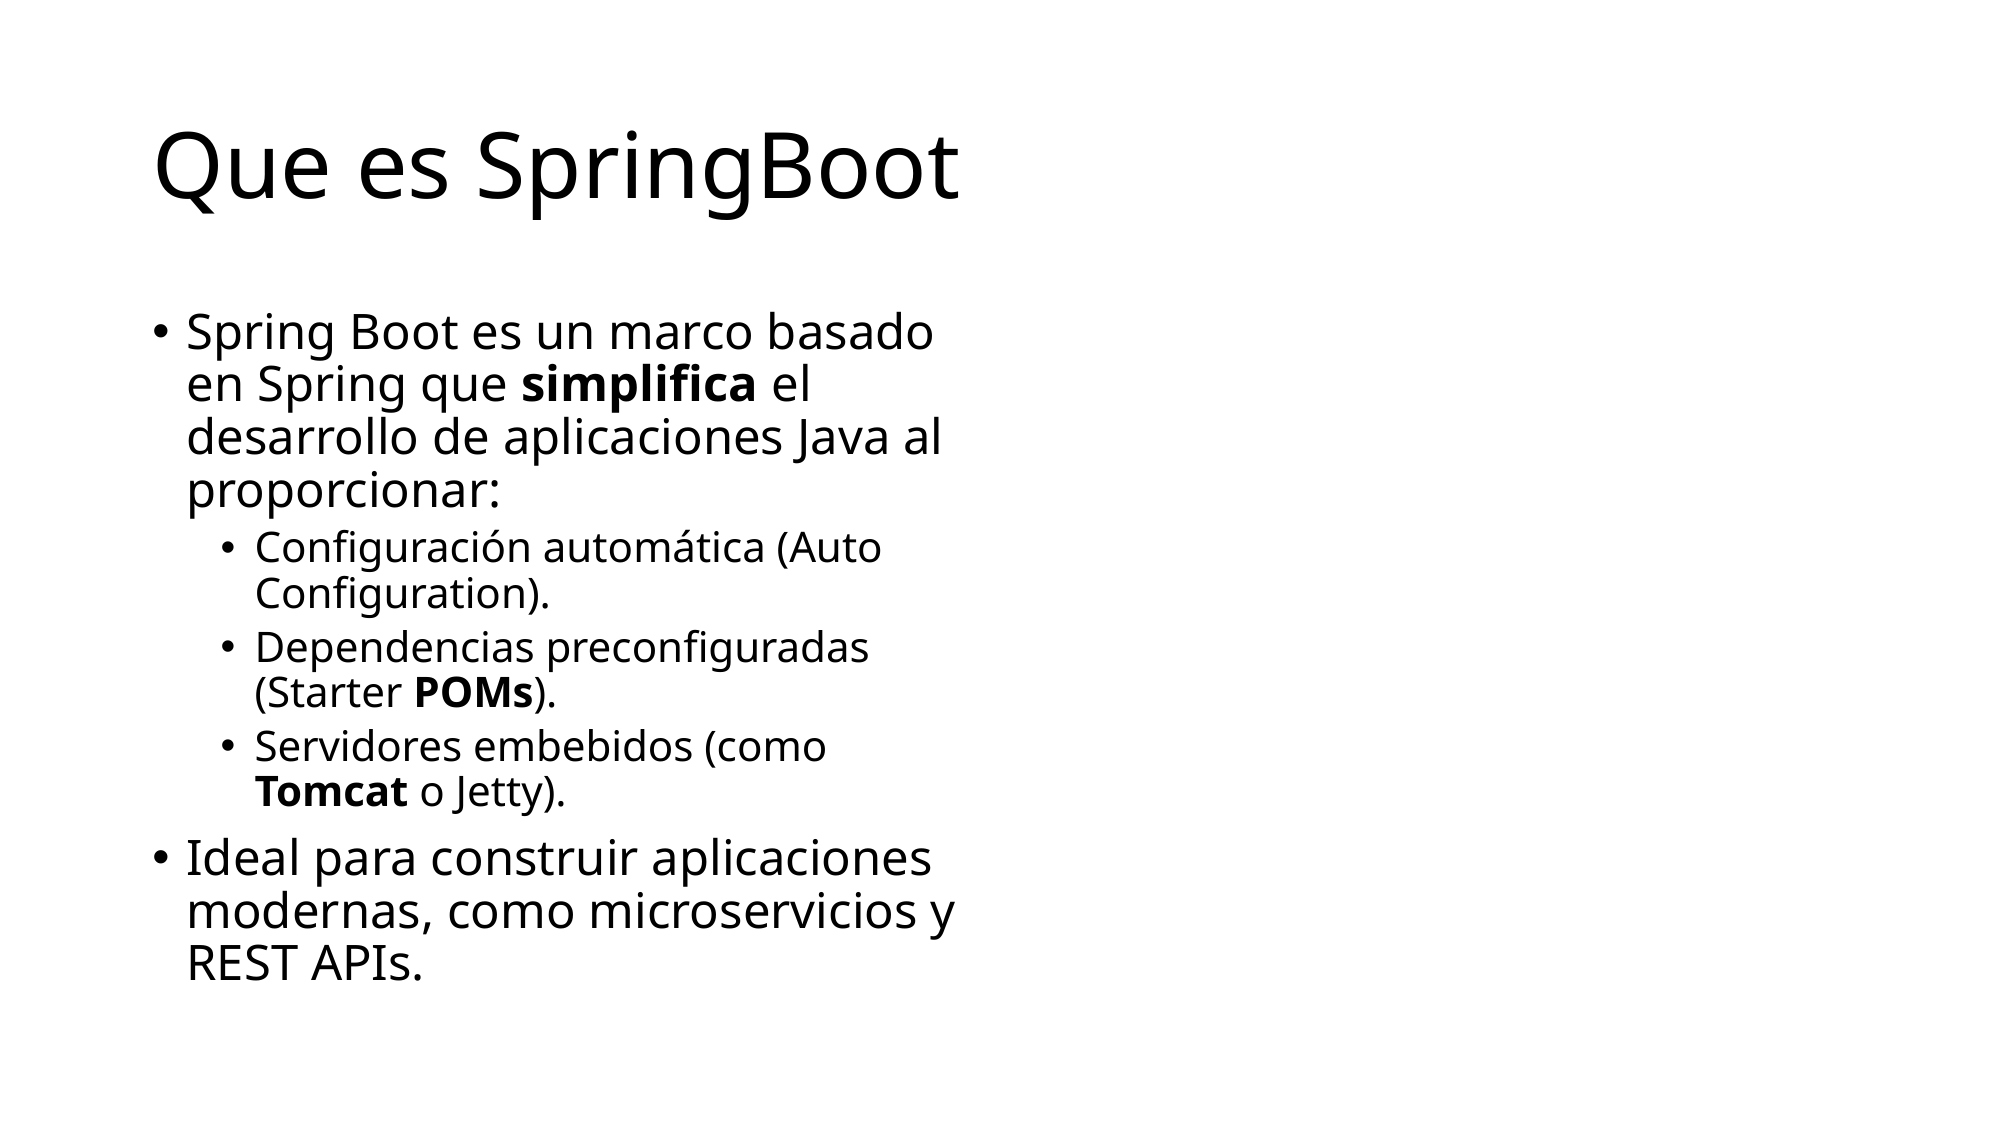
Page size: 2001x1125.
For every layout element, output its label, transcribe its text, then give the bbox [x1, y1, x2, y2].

list Spring Boot es un marco basado en Spring que simplifica el desarrollo de aplicaciones Java al proporcionar: Configuración automática (Auto Configuration). Dependencias preconfiguradas (Starter POMs). Servidores embebidos (como Tomcat o Jetty). Ideal para construir aplicaciones modernas, como microservicios y REST APIs. [137, 299, 1000, 1014]
title Que es SpringBoot [137, 59, 1863, 278]
